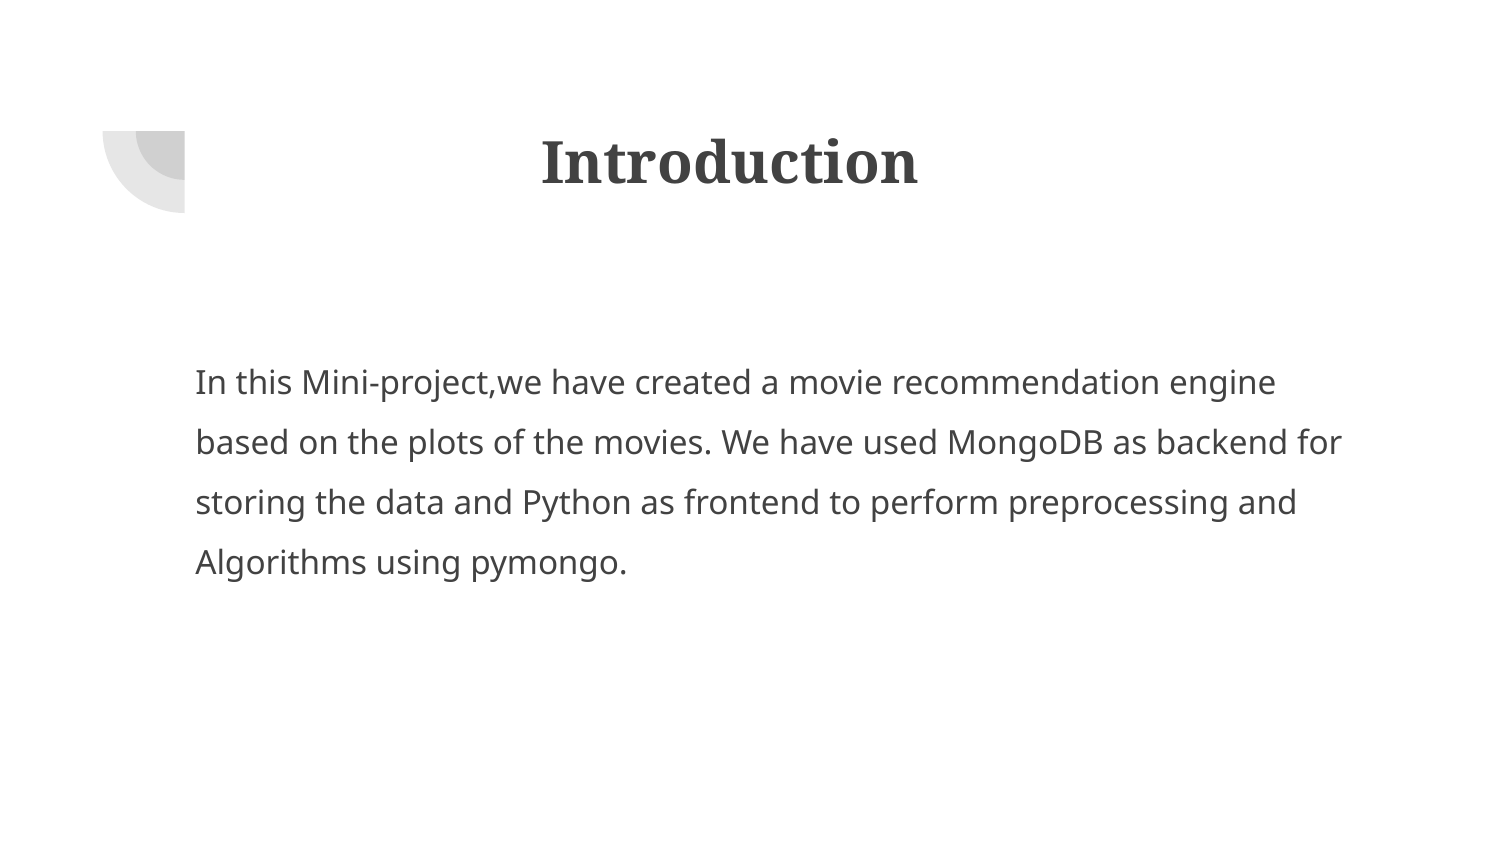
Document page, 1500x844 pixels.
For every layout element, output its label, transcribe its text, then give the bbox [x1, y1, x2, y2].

list In this Mini-project,we have created a movie recommendation engine based on the plots of the movies. We have used MongoDB as backend for storing the data and Python as frontend to perform preprocessing and Algorithms using pymongo. [180, 326, 1368, 744]
title Introduction [526, 110, 1197, 275]
